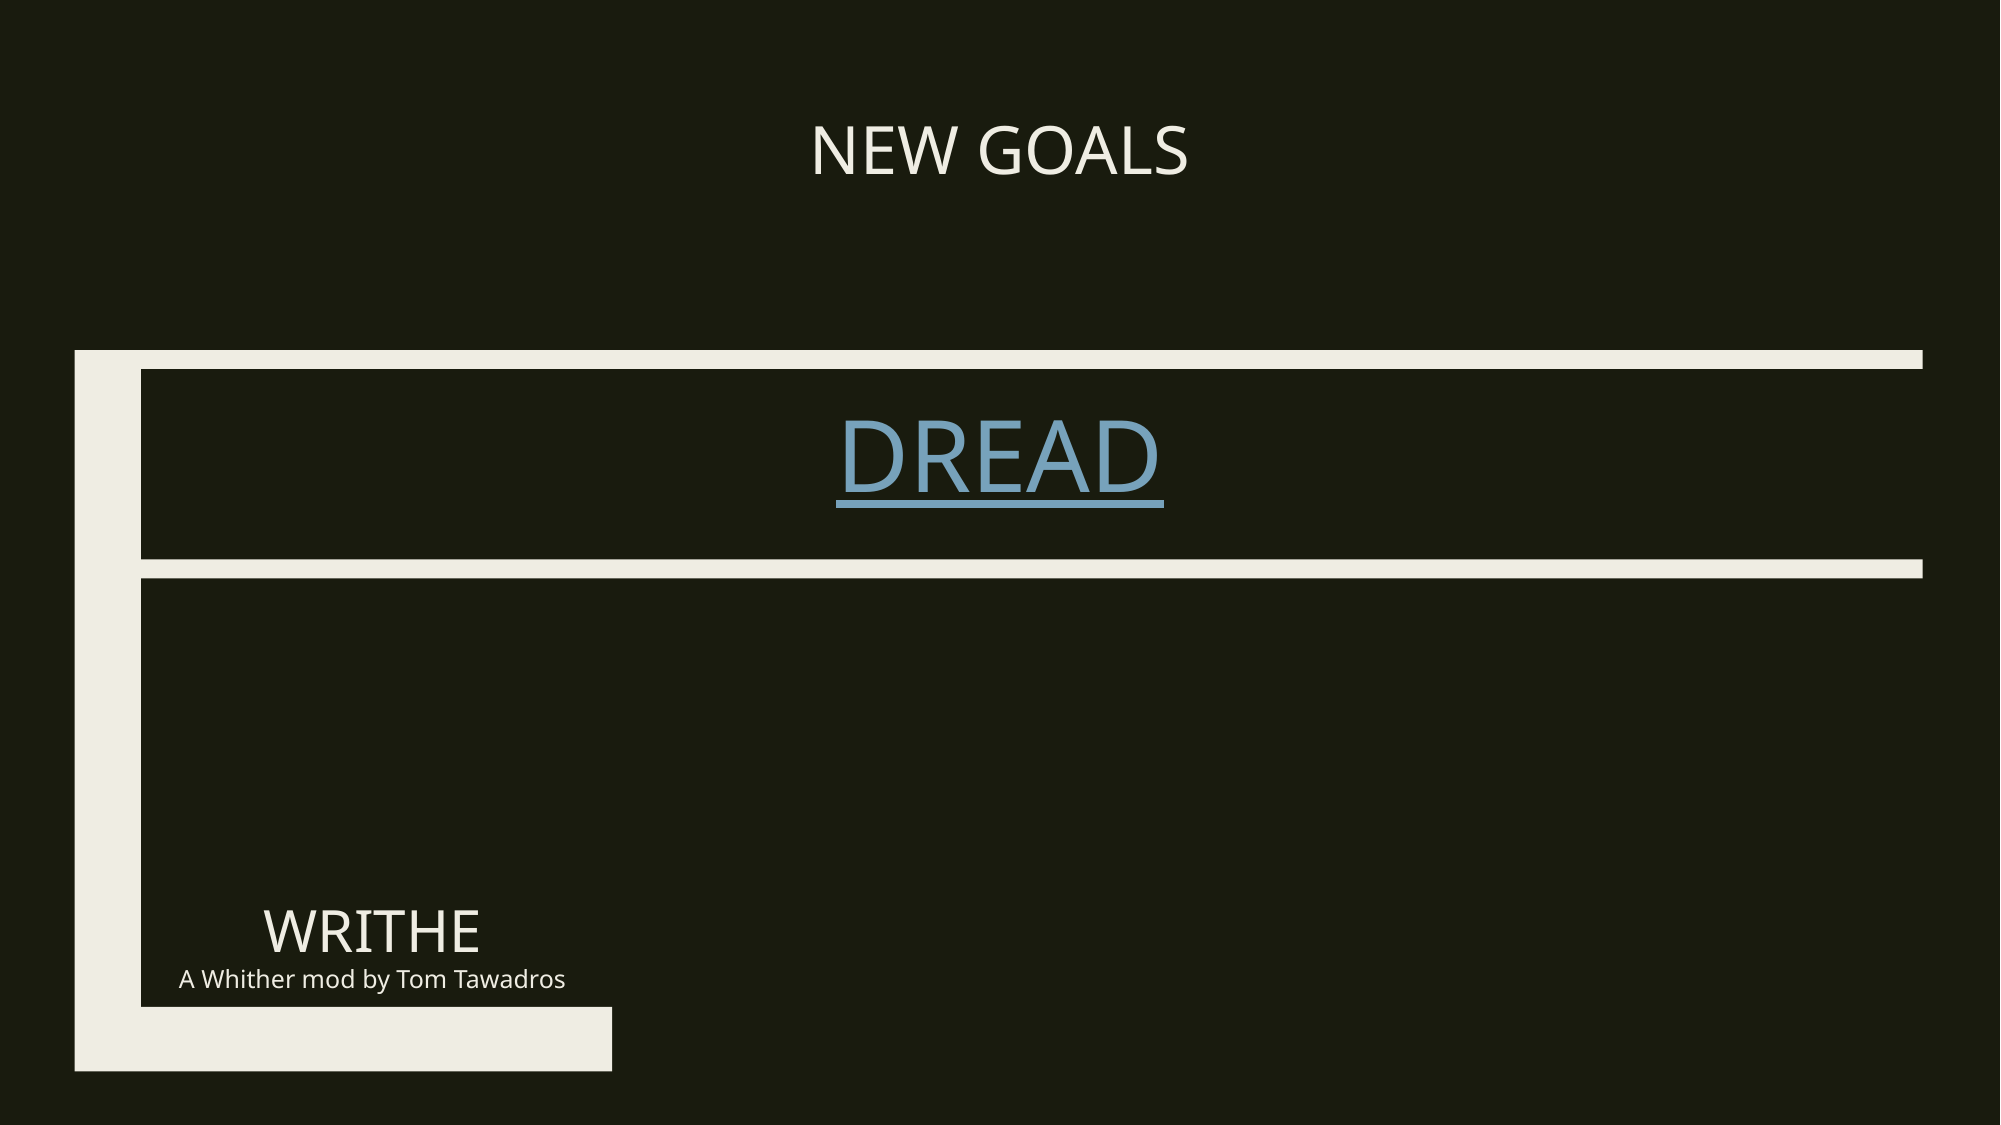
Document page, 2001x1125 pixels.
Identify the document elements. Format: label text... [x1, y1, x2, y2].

text_box DREAD [787, 403, 1213, 525]
title Writhe [142, 881, 613, 973]
text_box [142, 558, 1924, 579]
subtitle A Whither mod by Tom Tawadros [150, 952, 596, 1006]
text_box [142, 349, 1924, 370]
text_box NEW GOALs [731, 48, 1269, 197]
text_box [73, 349, 613, 1072]
